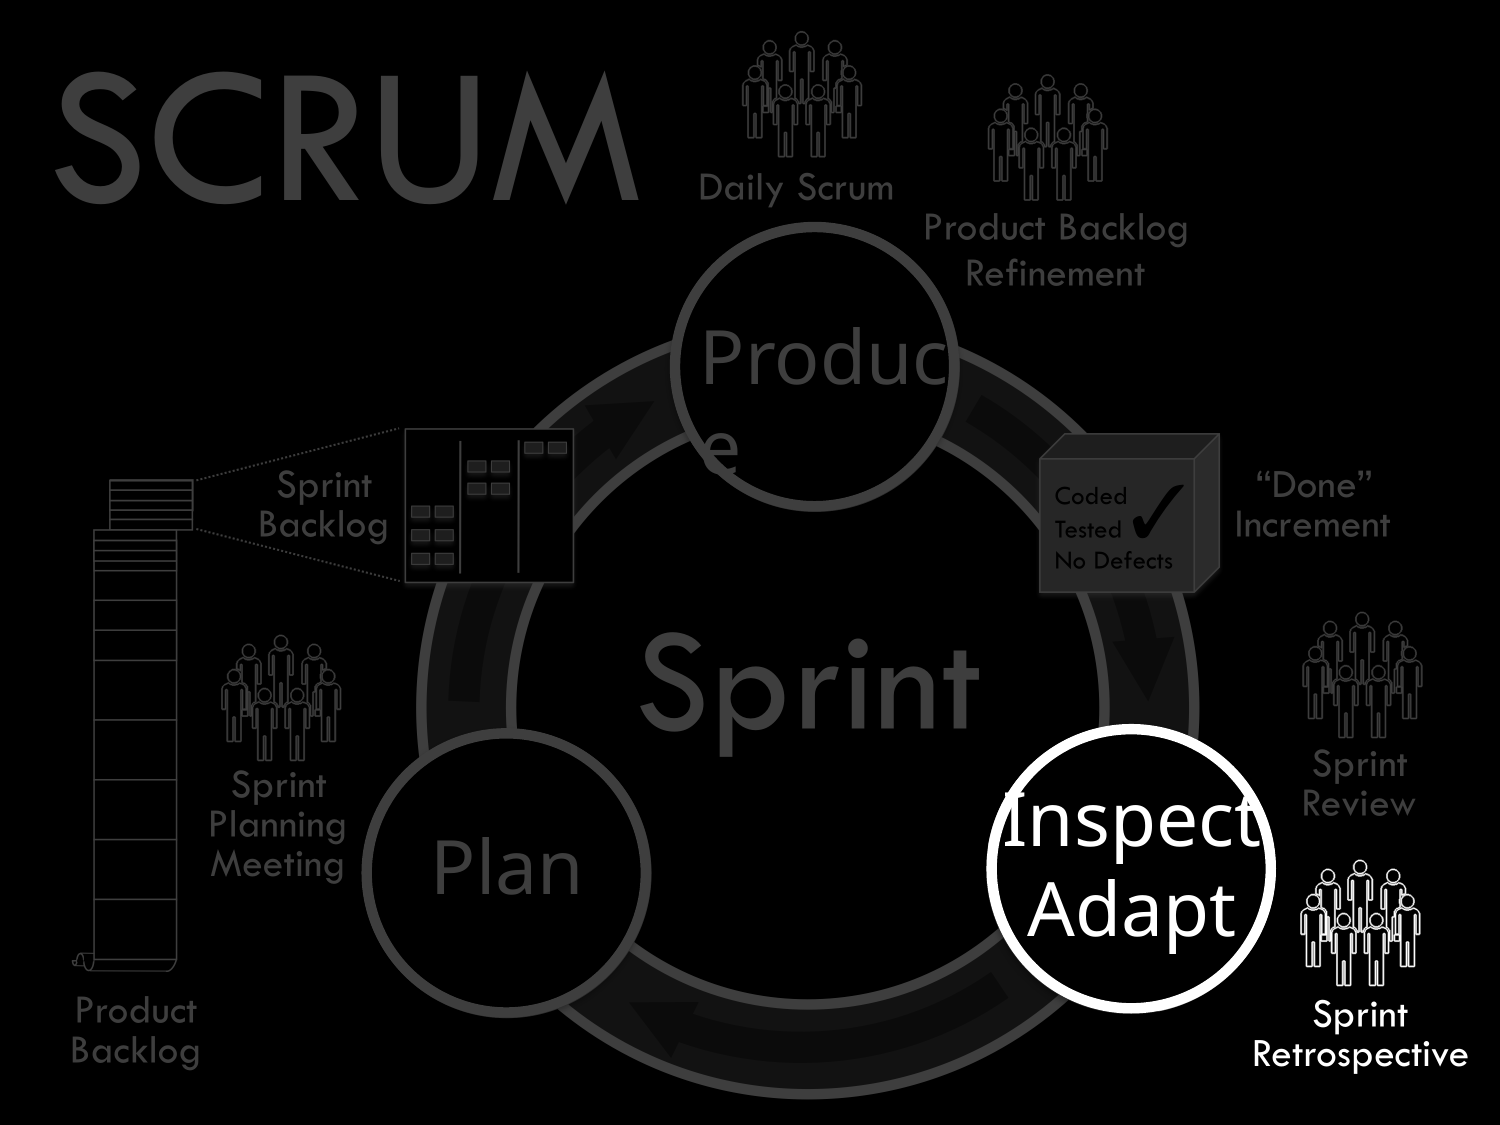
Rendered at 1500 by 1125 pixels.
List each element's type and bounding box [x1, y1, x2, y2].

text_box [976, 728, 1288, 1009]
text_box [351, 733, 663, 1013]
picture [0, 0, 1500, 1125]
text_box [674, 226, 997, 507]
